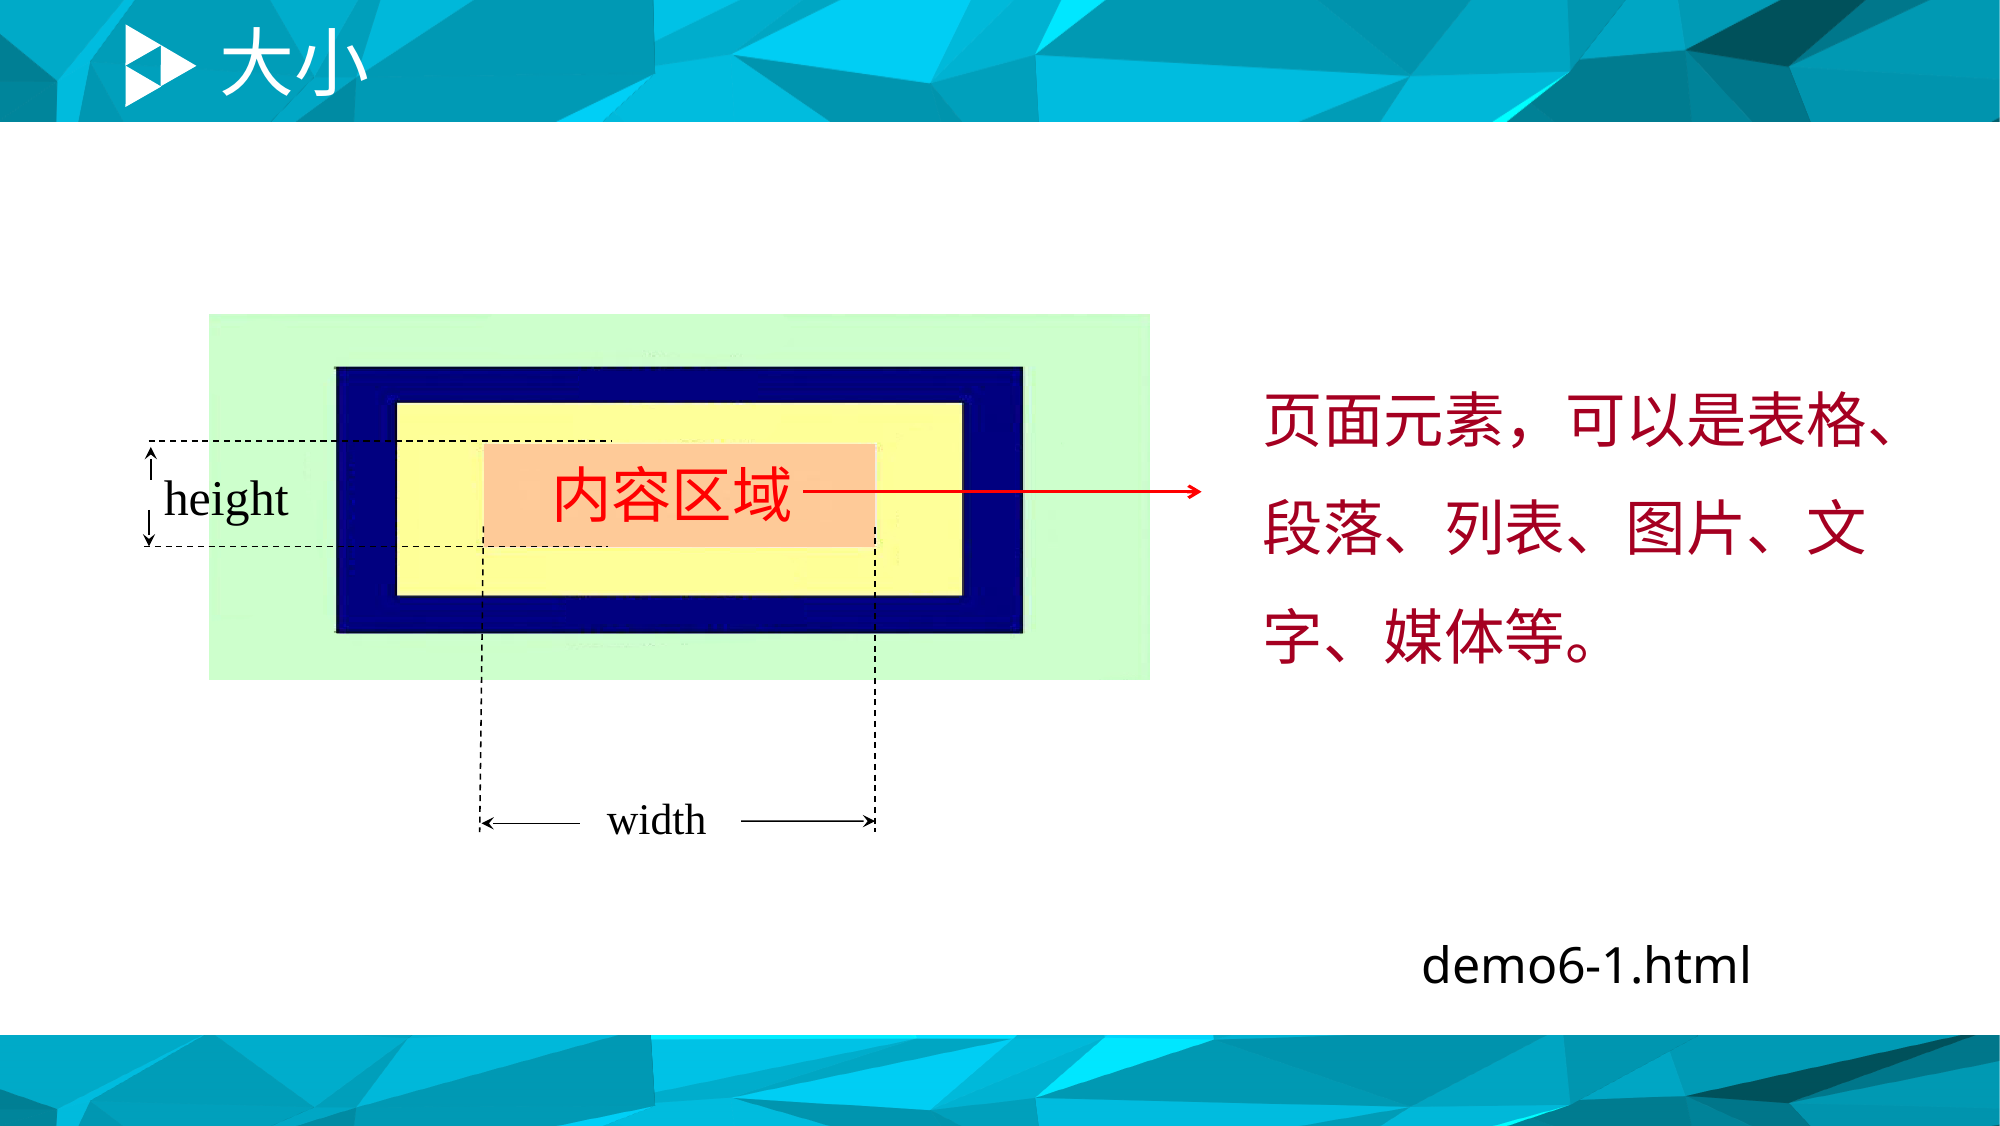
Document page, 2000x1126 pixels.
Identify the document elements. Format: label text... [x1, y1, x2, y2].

text_box demo6-1.html [1403, 924, 1771, 1003]
text_box [142, 509, 156, 547]
picture [209, 314, 1150, 680]
text_box height [154, 447, 209, 545]
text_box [803, 338, 1926, 683]
title 大小 [201, 15, 1927, 118]
text_box width [556, 781, 779, 852]
text_box [481, 817, 556, 830]
picture [0, 1035, 2000, 1126]
text_box [862, 814, 876, 828]
text_box [144, 446, 158, 480]
picture [0, 0, 2000, 122]
